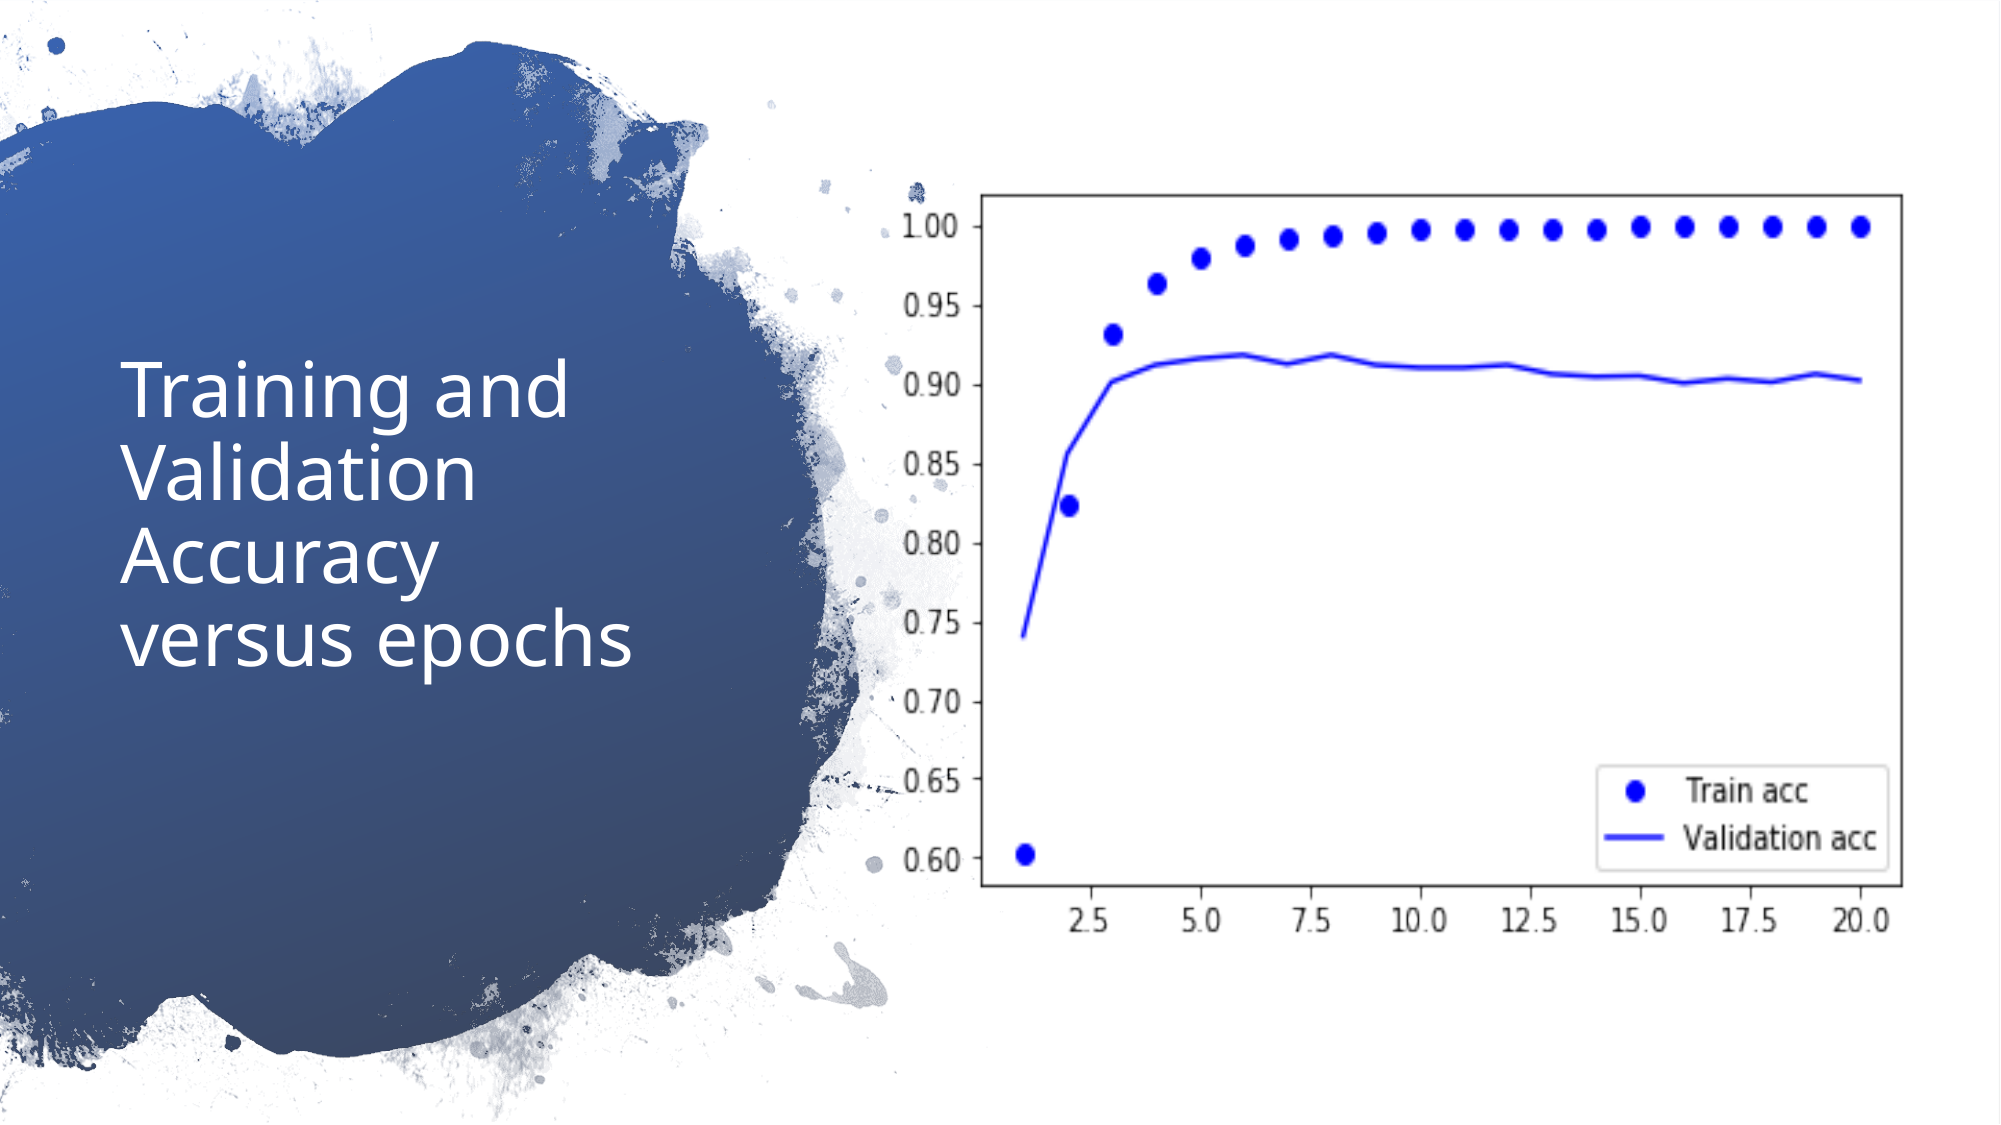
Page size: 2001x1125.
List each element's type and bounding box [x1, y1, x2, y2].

picture [0, 0, 2000, 1125]
list [882, 163, 1929, 962]
